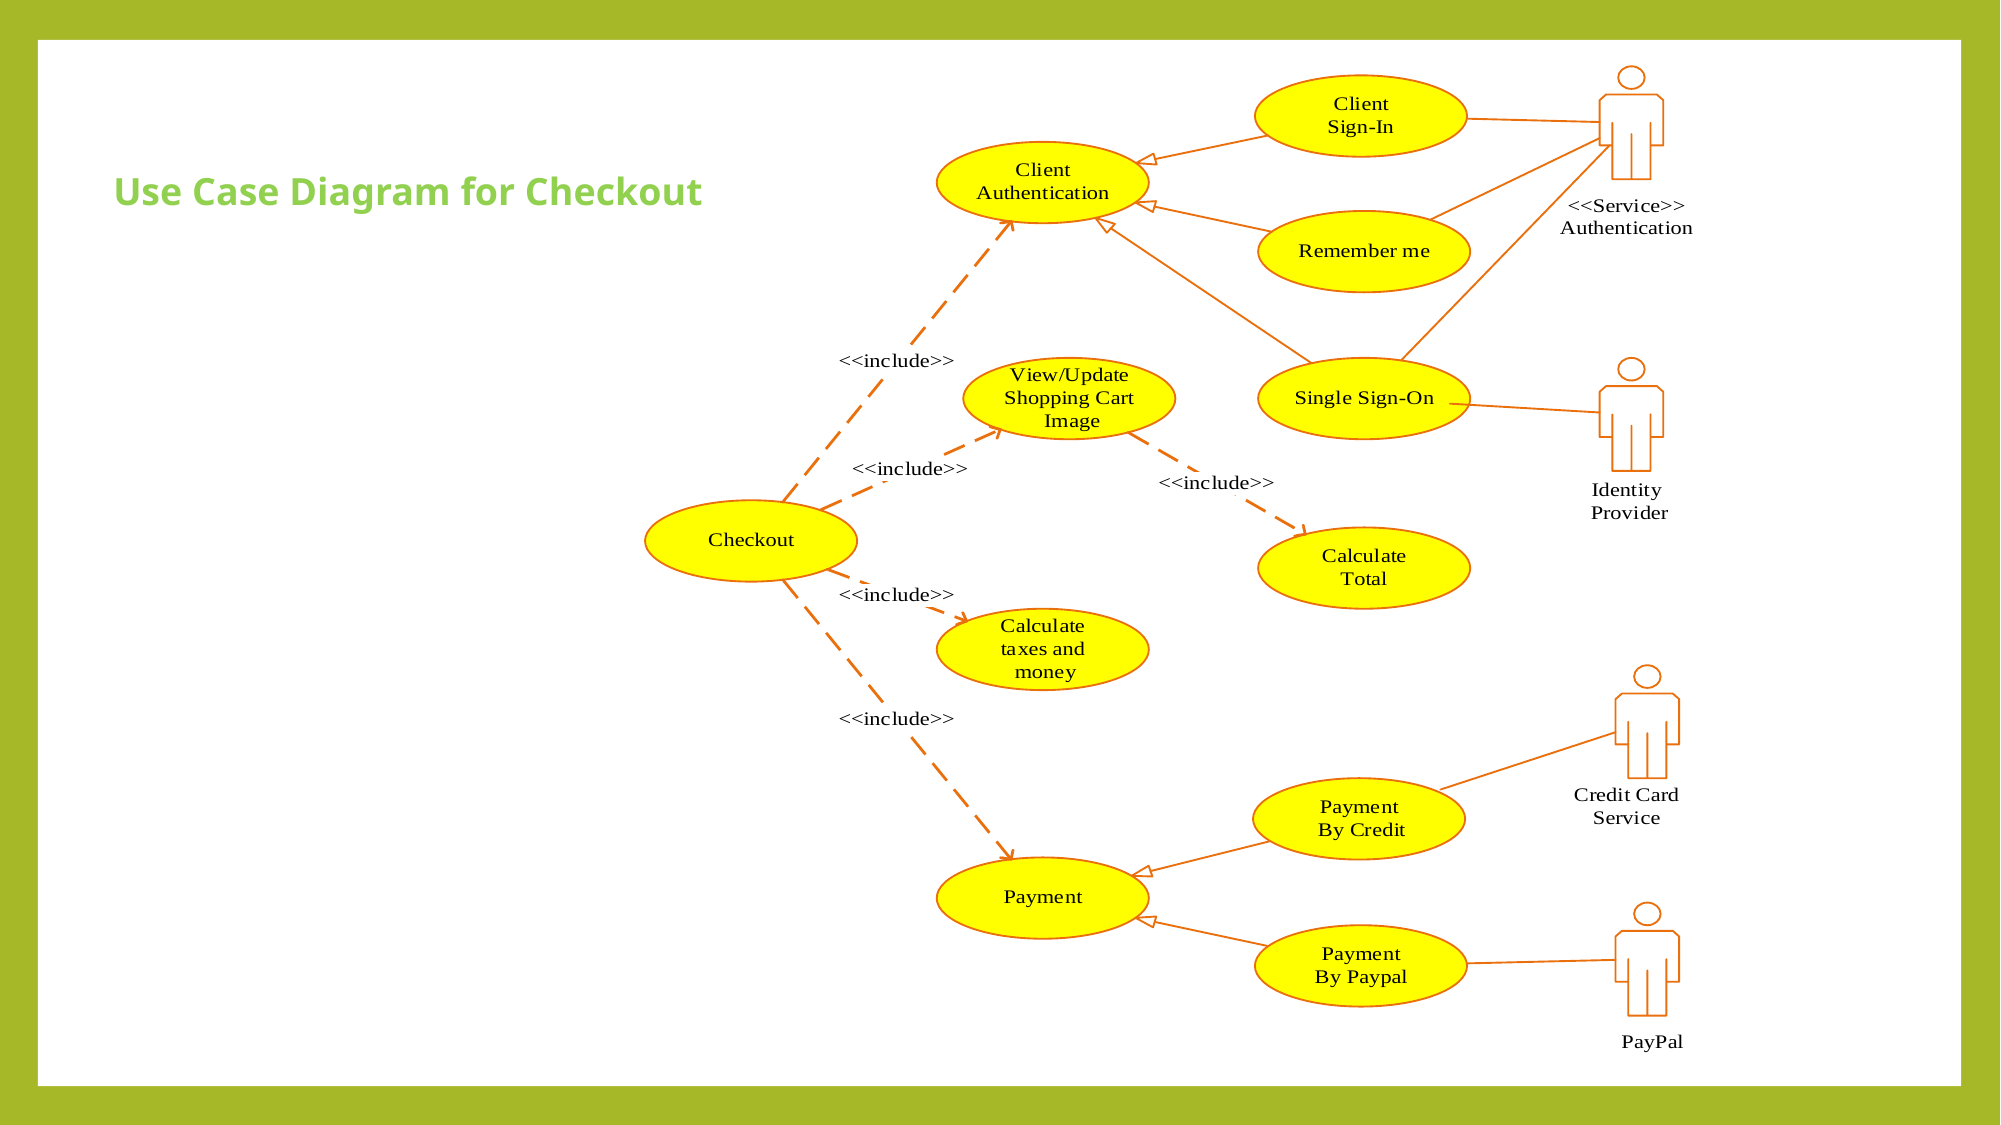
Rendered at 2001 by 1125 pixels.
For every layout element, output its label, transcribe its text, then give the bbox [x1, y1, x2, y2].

text_box Use Case Diagram for Checkout [98, 160, 635, 221]
picture [640, 62, 1766, 1064]
